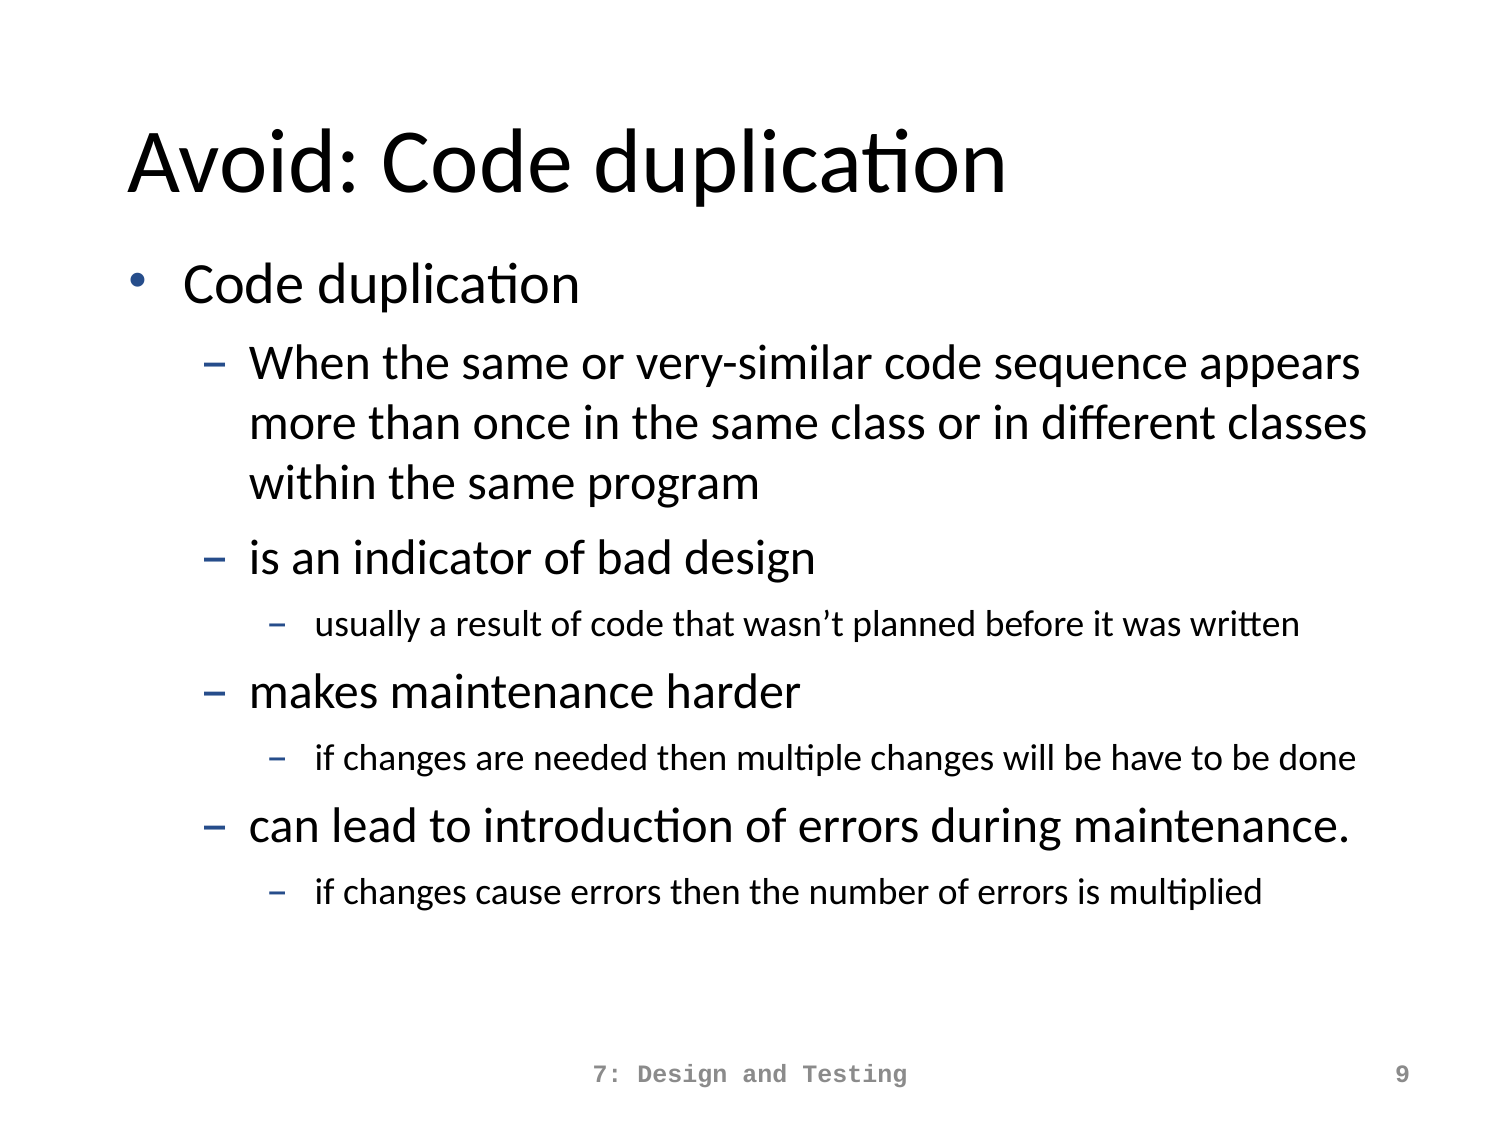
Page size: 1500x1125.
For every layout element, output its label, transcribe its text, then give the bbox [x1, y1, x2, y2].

slide_number 9 [1074, 1042, 1425, 1103]
footer 7: Design and Testing [512, 1042, 988, 1103]
text_box Avoid: Code duplication [112, 62, 1388, 237]
text_box Code duplication When the same or very-similar code sequence appears more than once in the same class or in different classes within the same program is an indicator of bad design usually a result of code that wasn’t planned before it was written makes maintenance harder if changes are needed then multiple changes will be have to be done can lead to introduction of errors during maintenance. if changes cause errors then the number of errors is multiplied [112, 237, 1413, 938]
